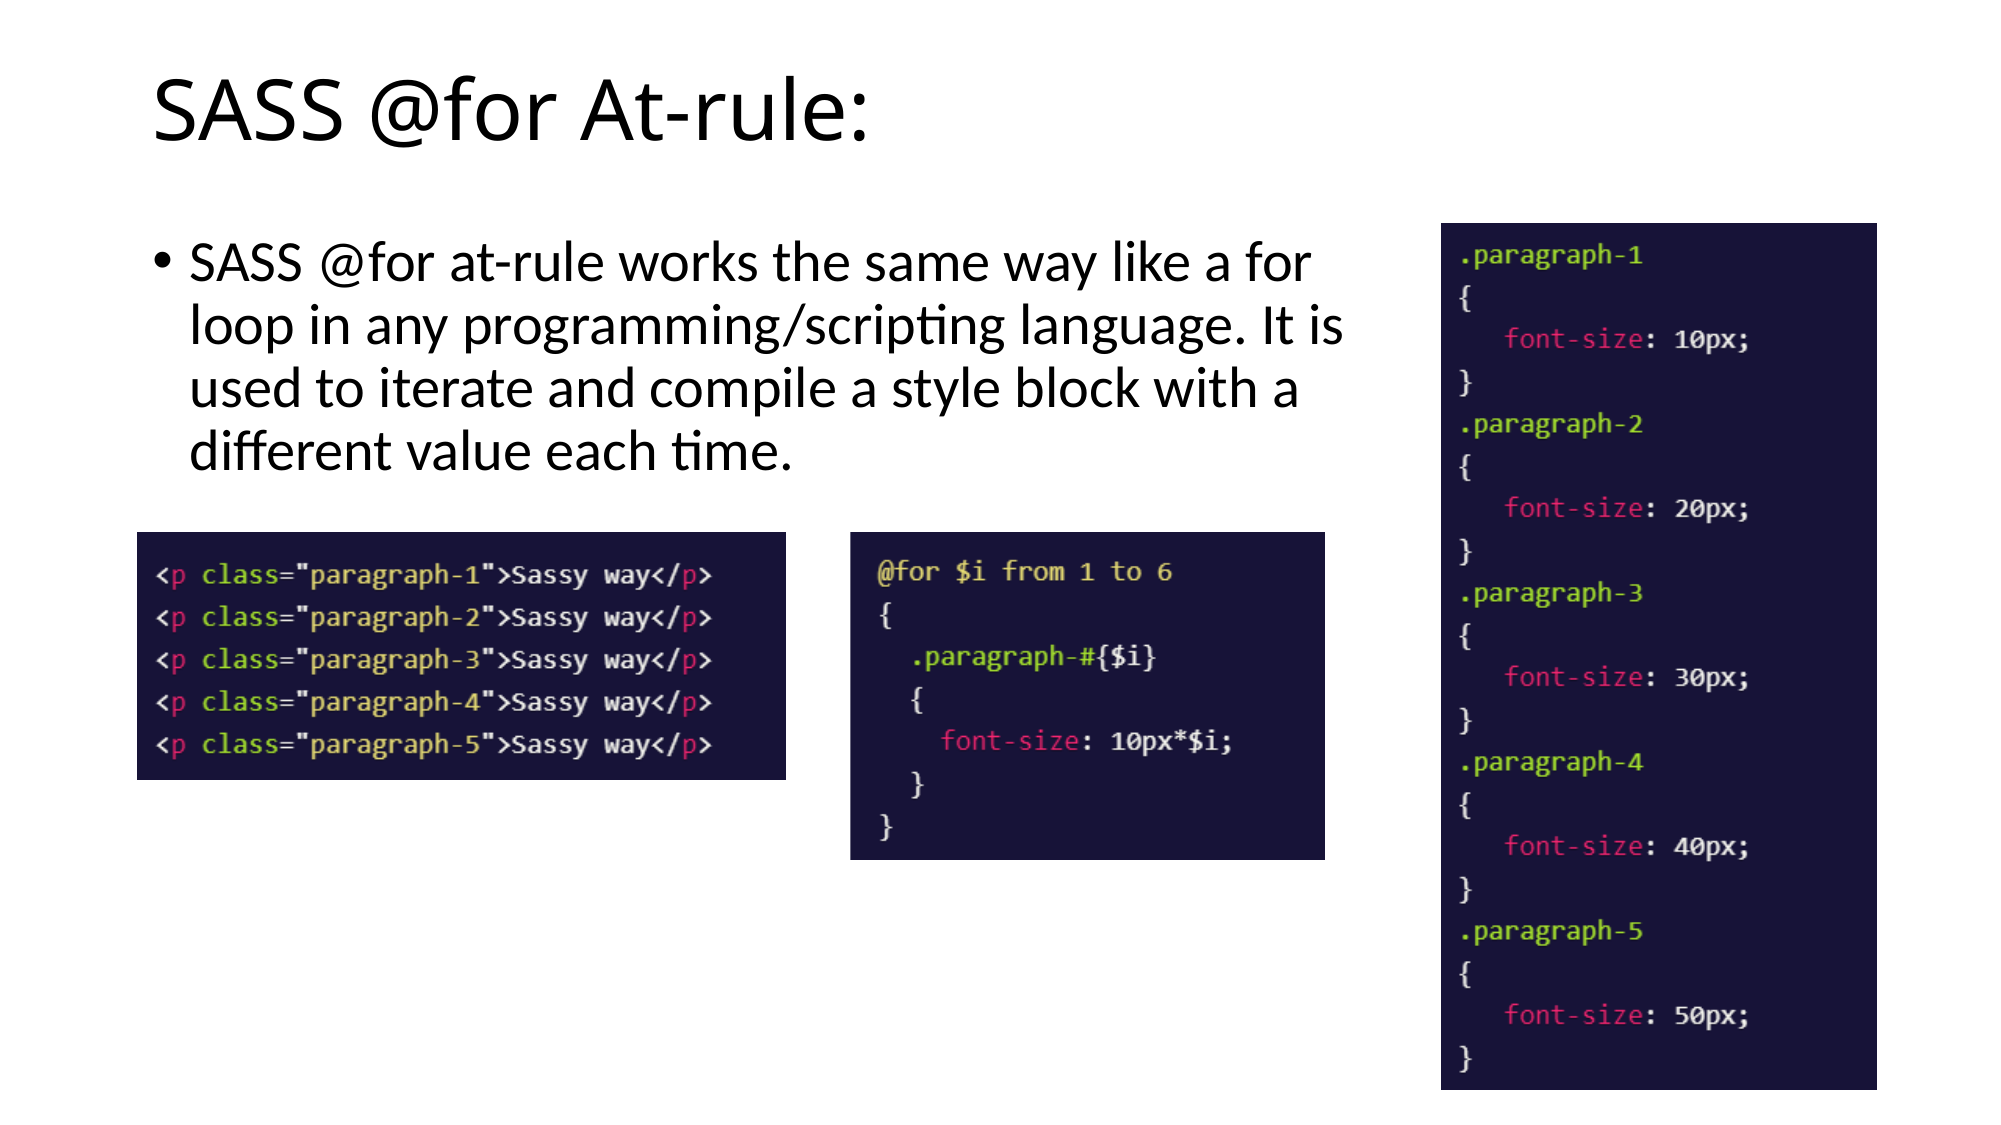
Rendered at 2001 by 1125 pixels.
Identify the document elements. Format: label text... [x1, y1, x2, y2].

picture [137, 532, 786, 780]
list SASS @for at-rule works the same way like a for loop in any programming/scripting language. It is used to iterate and compile a style block with a different value each time. [137, 223, 1366, 1014]
picture [849, 532, 1325, 860]
title SASS @for At-rule: [137, 59, 1863, 167]
picture [1440, 223, 1877, 1090]
